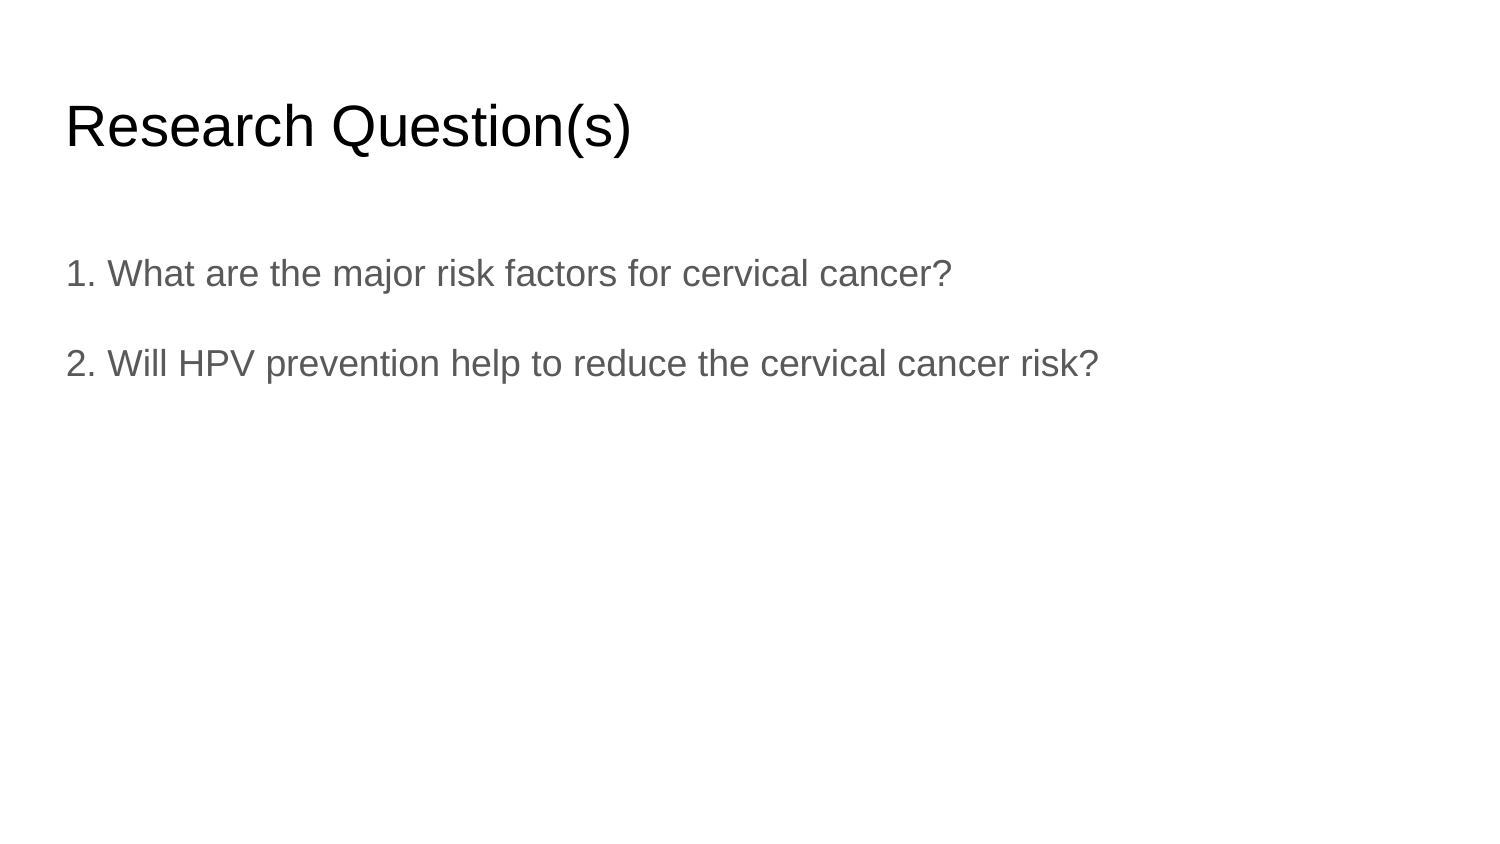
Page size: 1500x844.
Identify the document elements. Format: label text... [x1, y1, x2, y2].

text_box Research Question(s) [51, 72, 1449, 167]
text_box 1. What are the major risk factors for cervical cancer? 2. Will HPV prevention help to reduce the cervical cancer risk? [51, 189, 1449, 750]
